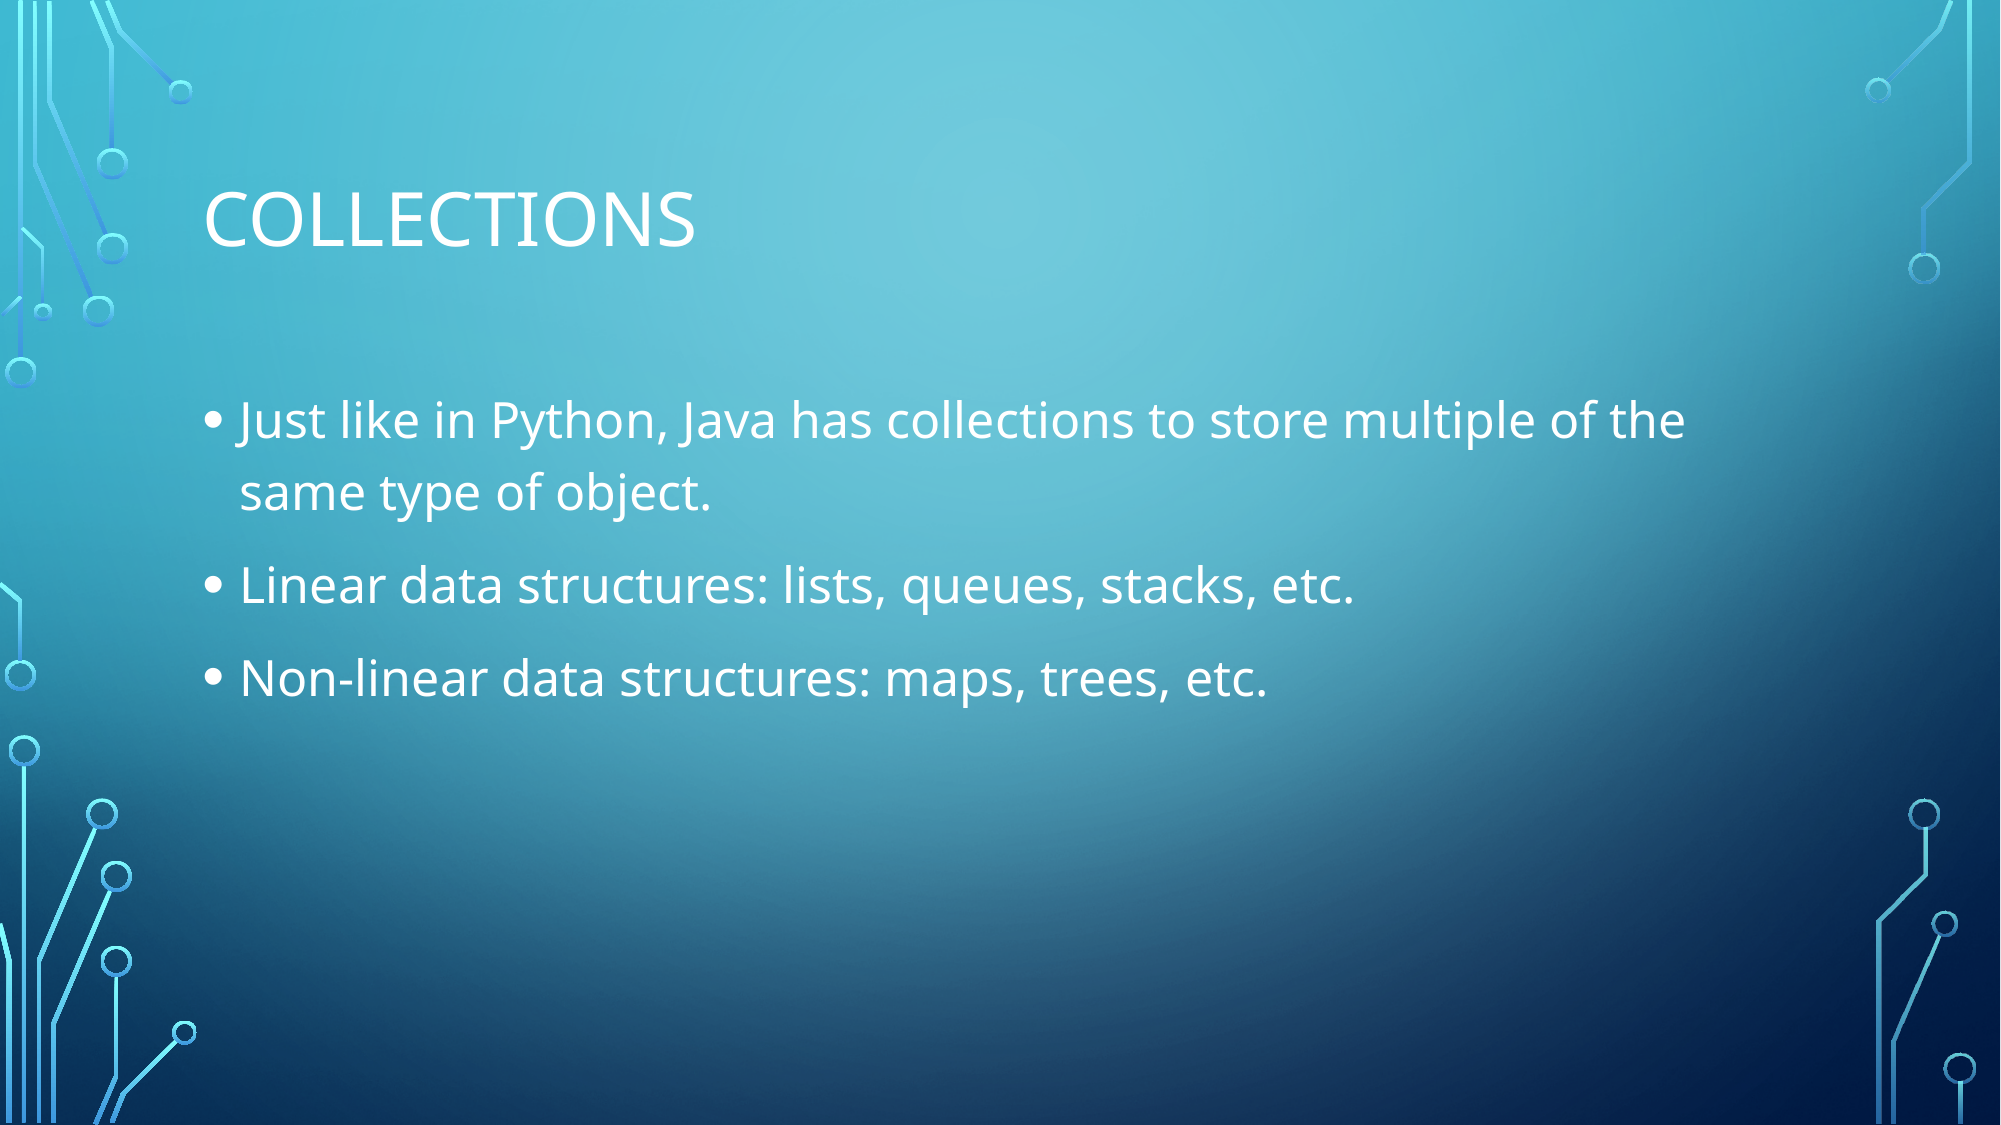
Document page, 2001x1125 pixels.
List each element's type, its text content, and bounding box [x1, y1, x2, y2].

list Just like in Python, Java has collections to store multiple of the same type of object. Linear data structures: lists, queues, stacks, etc. Non-linear data structures: maps, trees, etc. [187, 369, 1813, 950]
title Collections [187, 101, 1813, 344]
